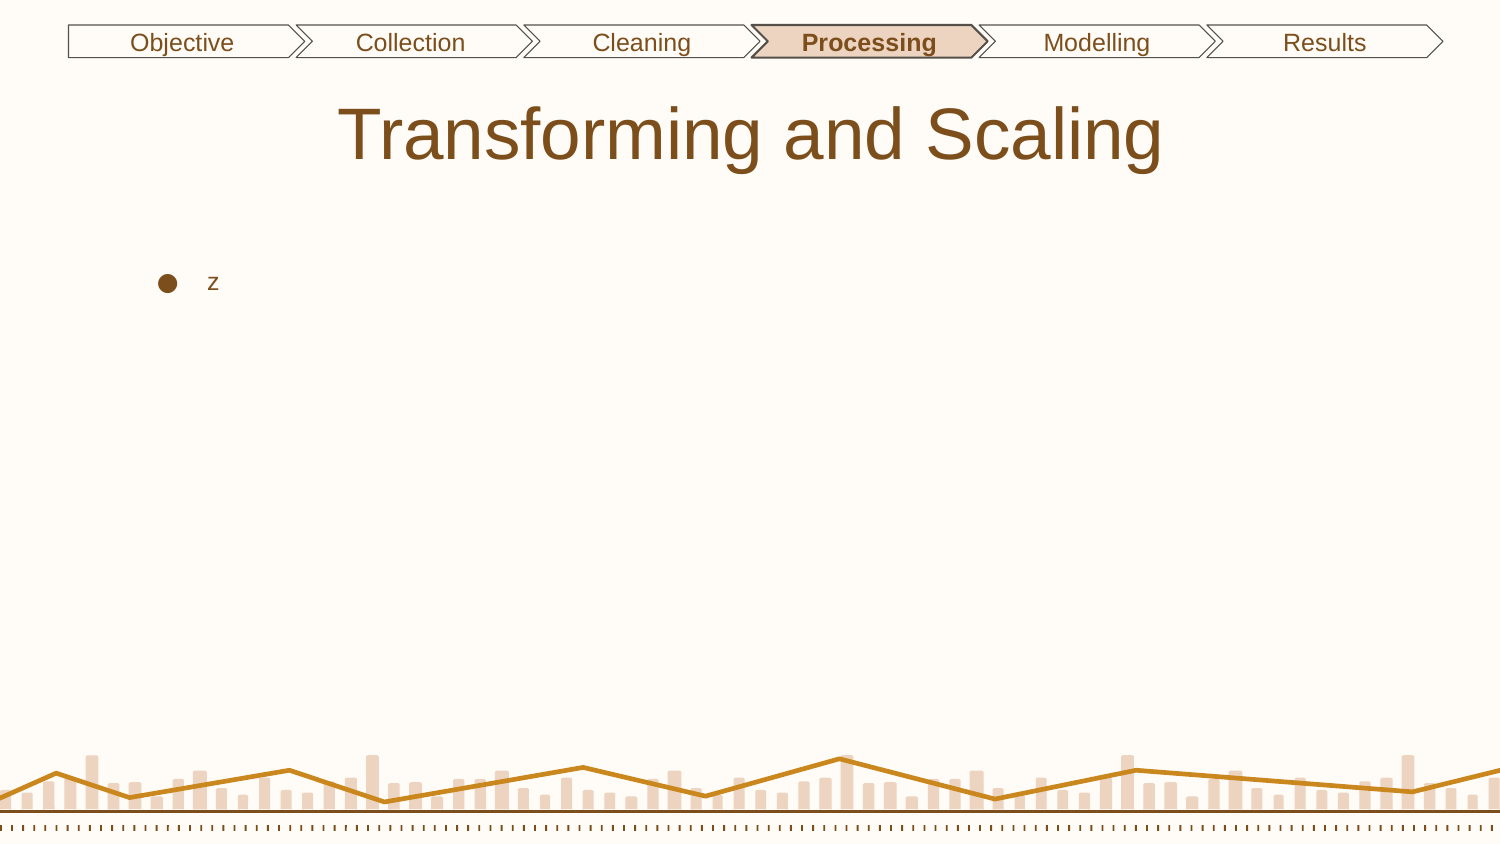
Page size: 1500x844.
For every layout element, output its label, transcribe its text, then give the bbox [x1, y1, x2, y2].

text_box Cleaning [521, 22, 763, 60]
text_box Objective [66, 22, 307, 60]
text_box Results [1204, 22, 1446, 60]
text_box Modelling [977, 22, 1218, 60]
text_box Processing [749, 22, 990, 60]
text_box Collection [294, 22, 535, 60]
title Transforming and Scaling [119, 72, 1383, 166]
subtitle z [116, 250, 1297, 665]
